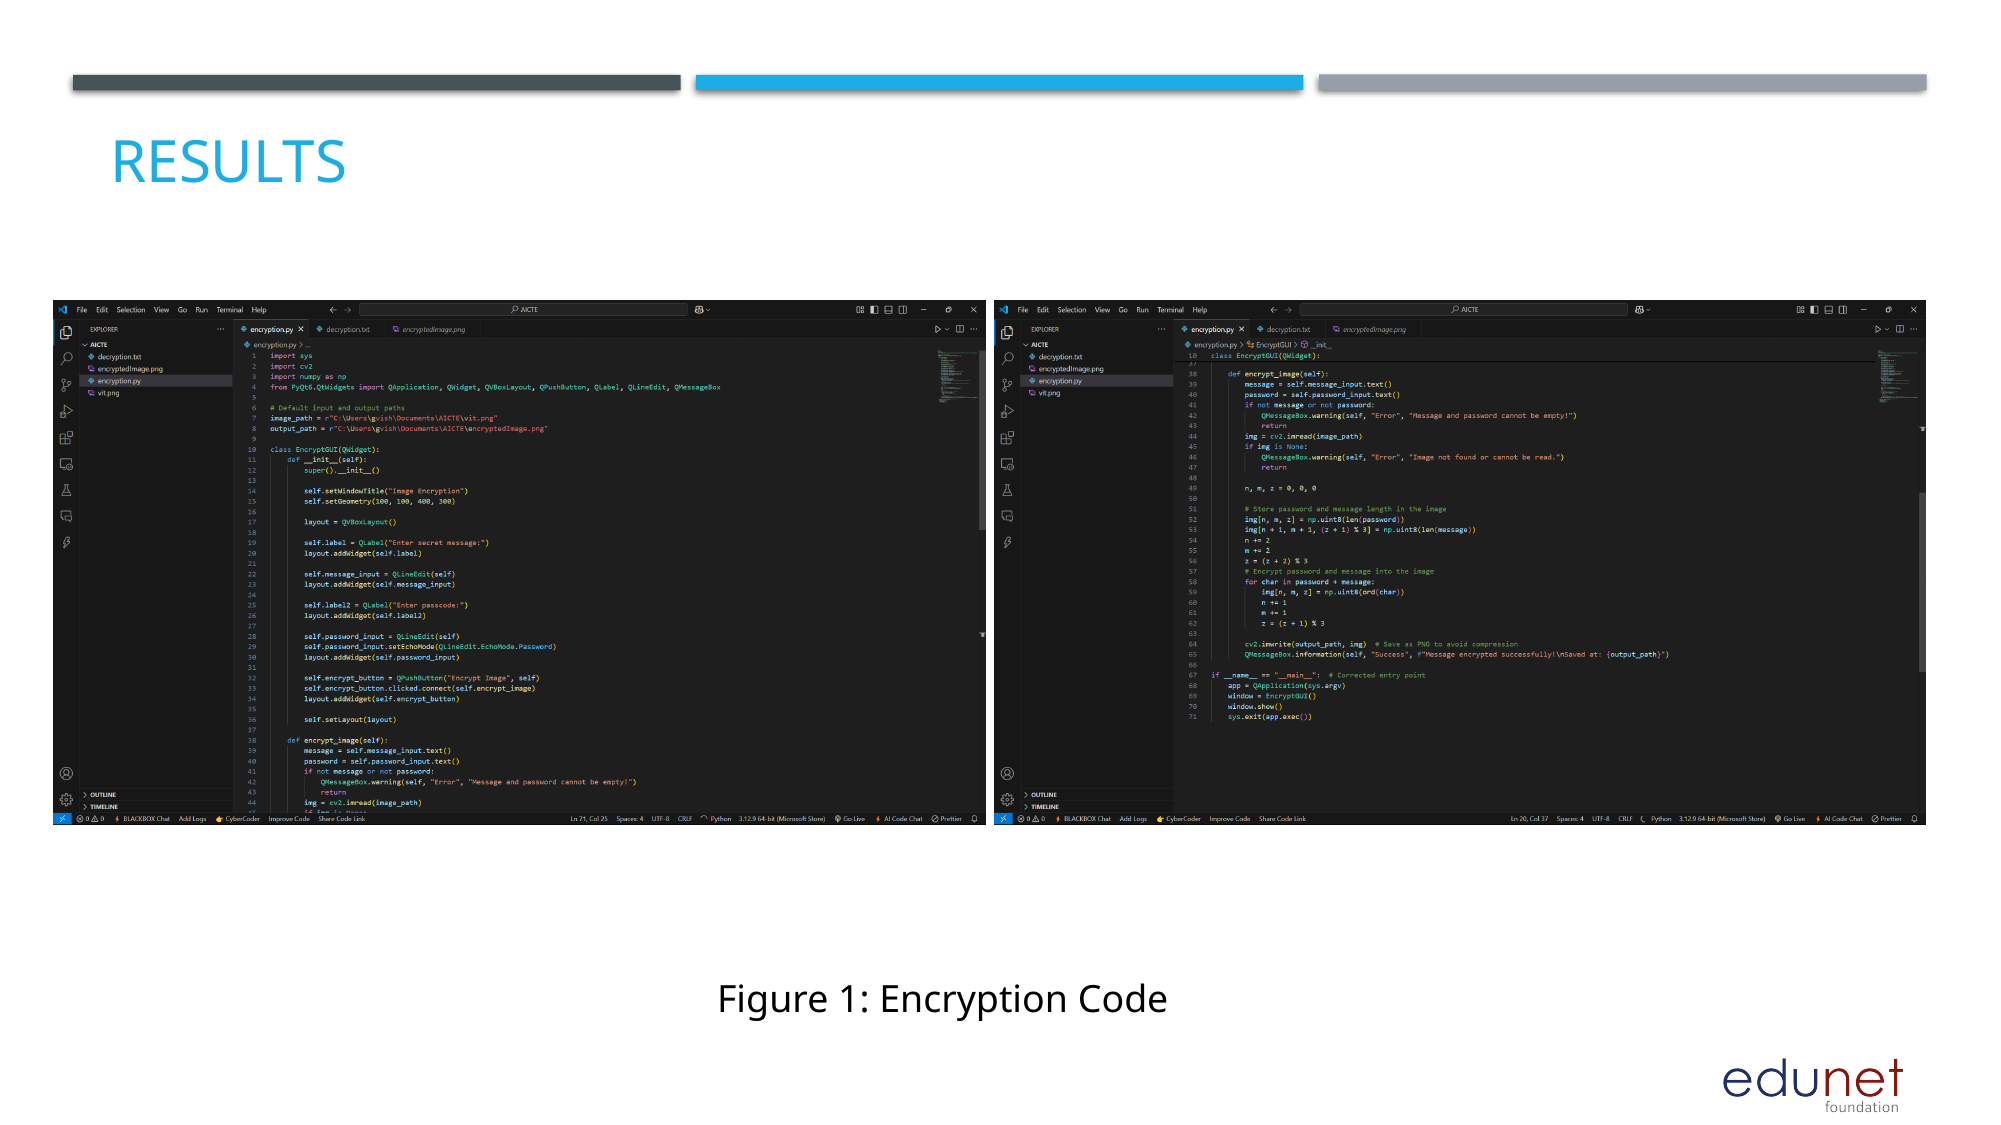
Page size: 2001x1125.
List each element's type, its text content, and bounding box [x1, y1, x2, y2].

title Results [95, 115, 1905, 203]
picture [1719, 1056, 1905, 1116]
picture [993, 299, 1927, 826]
text_box Figure 1: Encryption Code [569, 967, 1317, 1028]
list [52, 299, 986, 826]
